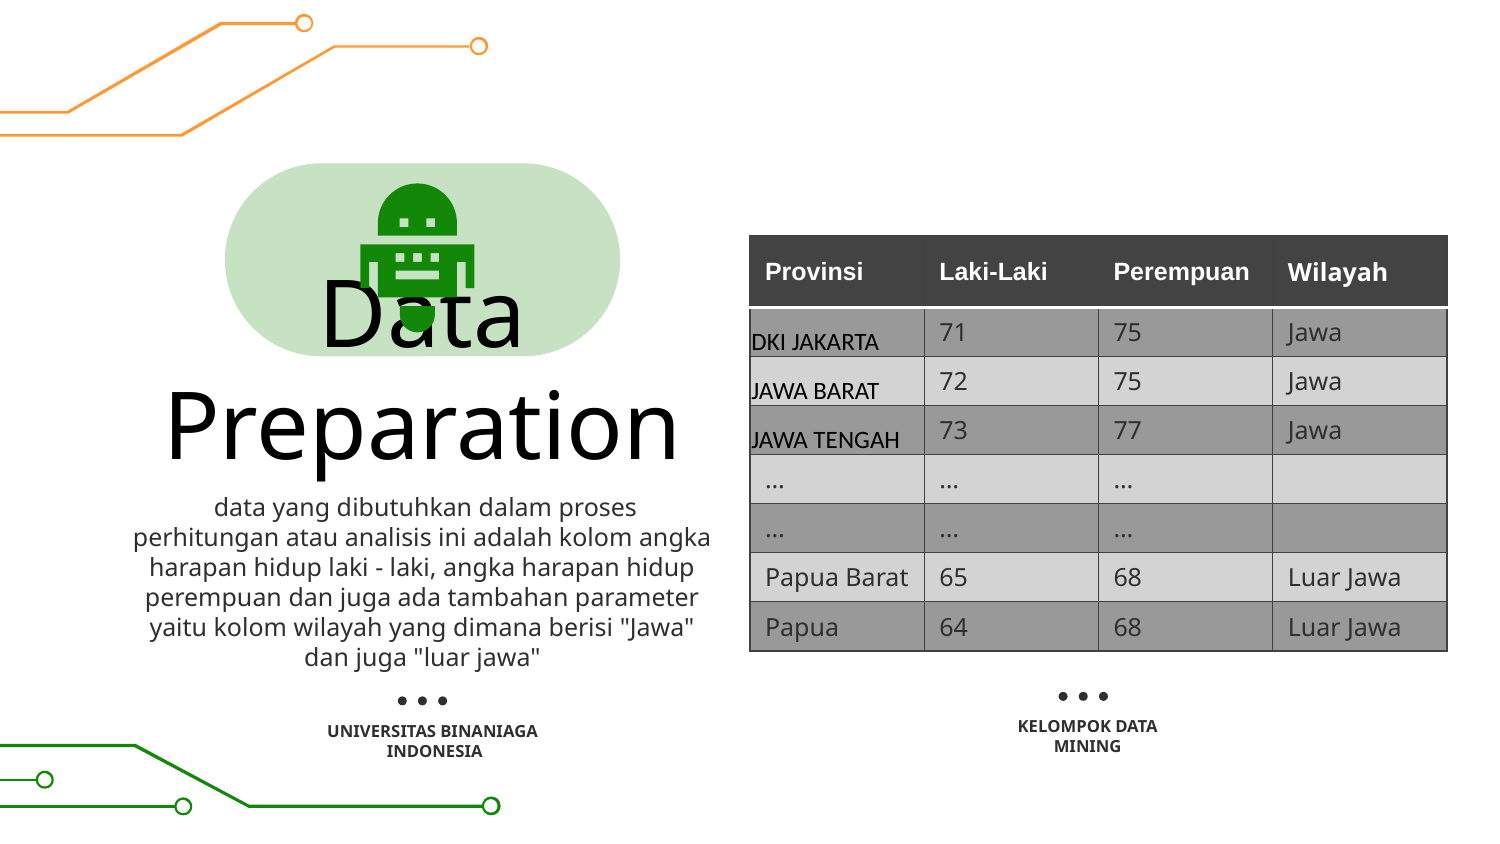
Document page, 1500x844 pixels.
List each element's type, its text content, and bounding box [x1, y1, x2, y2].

table_cell 64 [925, 602, 1098, 650]
text_box KELOMPOK DATA MINING [824, 700, 1352, 777]
table_cell Luar Jawa [1273, 602, 1446, 650]
table_cell Papua [751, 602, 924, 650]
table_cell 68 [1099, 553, 1272, 601]
text_box UNIVERSITAS BINANIAGA INDONESIA [171, 705, 699, 782]
table_cell 65 [925, 553, 1098, 601]
title Data Preparation [117, 385, 728, 476]
table_cell JAWA TENGAH [751, 406, 924, 454]
table_cell Jawa [1273, 357, 1446, 405]
table_cell 71 [925, 309, 1098, 356]
table_cell Luar Jawa [1273, 553, 1446, 601]
table_cell … [925, 455, 1098, 503]
table_header Provinsi [751, 236, 924, 306]
table_header Laki-Laki [925, 236, 1098, 306]
table_cell 75 [1099, 309, 1272, 356]
table_cell … [1099, 455, 1272, 503]
table_cell Papua Barat [751, 553, 924, 601]
table_cell 72 [925, 357, 1098, 405]
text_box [397, 696, 448, 706]
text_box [0, 13, 489, 137]
table_cell [1273, 455, 1446, 503]
table_cell … [1099, 504, 1272, 552]
table_cell 75 [1099, 357, 1272, 405]
table_cell 73 [925, 406, 1098, 454]
subtitle data yang dibutuhkan dalam proses perhitungan atau analisis ini adalah kolom angka harapan hidup laki - laki, angka harapan hidup perempuan dan juga ada tambahan parameter yaitu kolom wilayah yang dimana berisi "Jawa" dan juga "luar jawa" [117, 476, 728, 681]
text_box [1058, 691, 1109, 702]
table_cell 77 [1099, 406, 1272, 454]
table_cell [1273, 504, 1446, 552]
table_cell … [751, 504, 924, 552]
table_cell DKI JAKARTA [751, 309, 924, 356]
table_cell Jawa [1273, 309, 1446, 356]
table_header Wilayah [1273, 236, 1446, 306]
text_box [360, 183, 475, 333]
table_cell JAWA BARAT [751, 357, 924, 405]
table_header Perempuan [1099, 236, 1272, 306]
text_box [224, 163, 621, 357]
table_cell … [925, 504, 1098, 552]
table_cell … [751, 455, 924, 503]
table_cell 68 [1099, 602, 1272, 650]
table_cell Jawa [1273, 406, 1446, 454]
